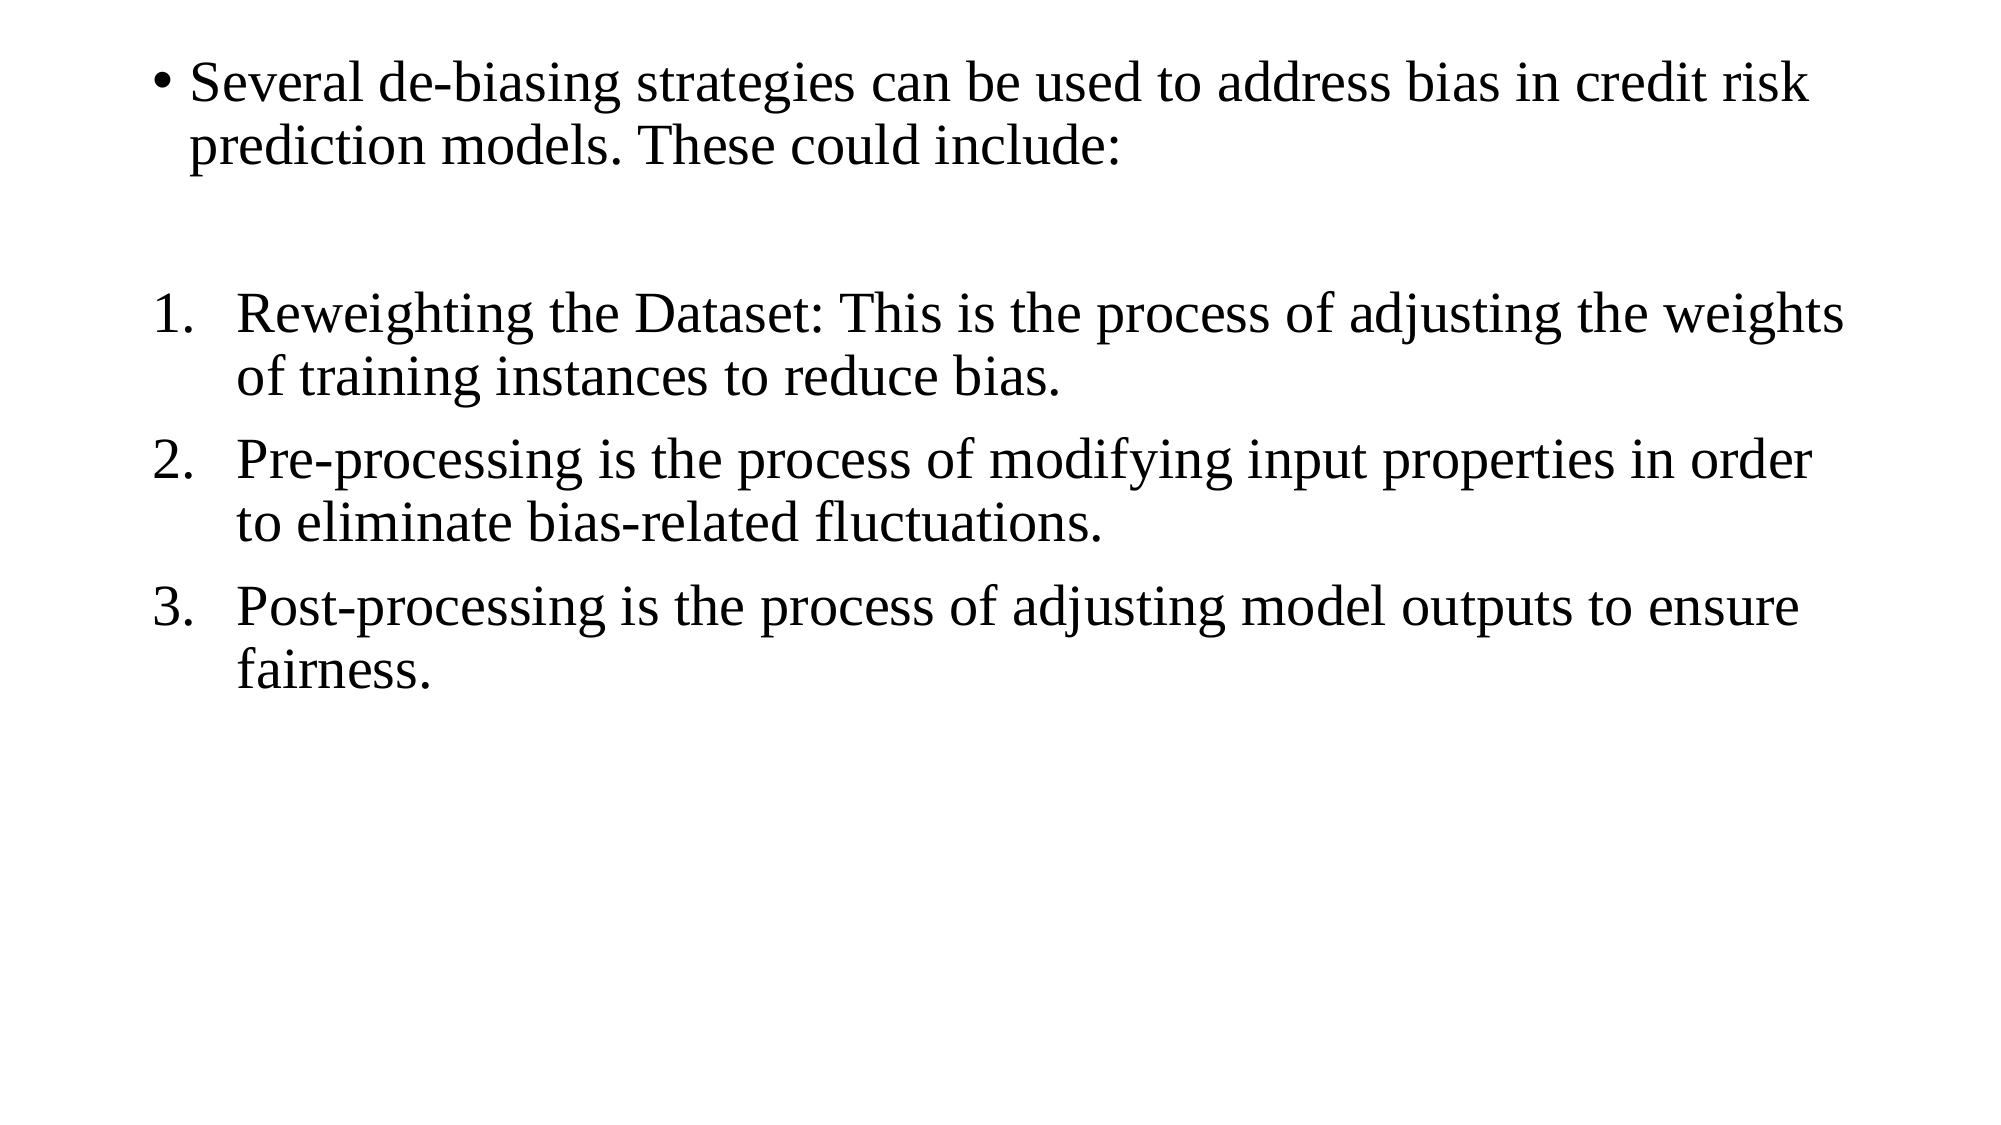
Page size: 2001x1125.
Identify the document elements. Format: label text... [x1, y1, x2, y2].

list Several de-biasing strategies can be used to address bias in credit risk prediction models. These could include: Reweighting the Dataset: This is the process of adjusting the weights of training instances to reduce bias. Pre-processing is the process of modifying input properties in order to eliminate bias-related fluctuations. Post-processing is the process of adjusting model outputs to ensure fairness. [137, 43, 1863, 1014]
